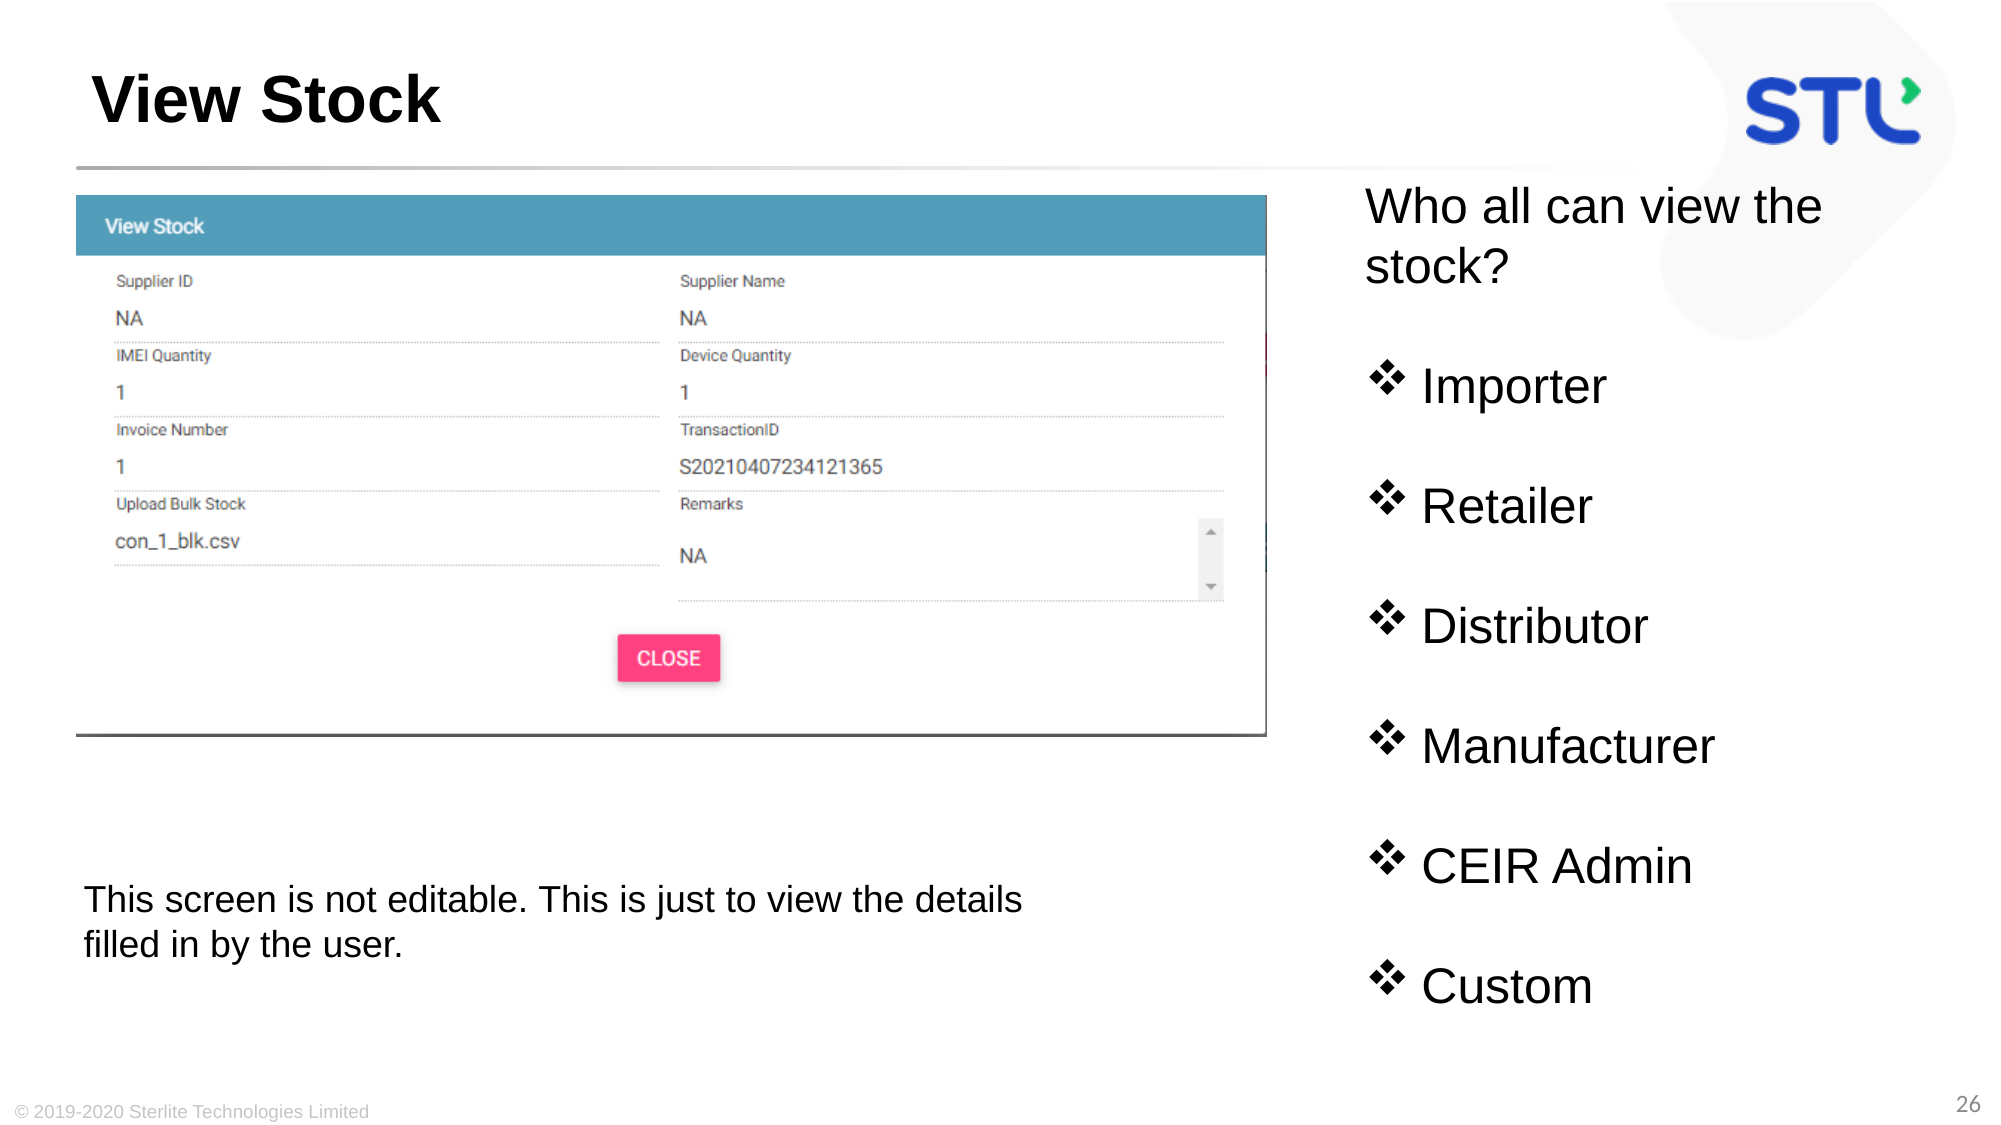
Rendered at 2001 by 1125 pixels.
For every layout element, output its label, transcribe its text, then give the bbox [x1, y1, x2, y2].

text_box Who all can view the stock? Importer Retailer Distributor Manufacturer CEIR Admin Custom [1350, 166, 1958, 1021]
footer © 2019-2020 Sterlite Technologies Limited [0, 1083, 455, 1125]
picture [1746, 77, 1921, 145]
text_box This screen is not editable. This is just to view the details filled in by the user. [76, 867, 1094, 973]
title View Stock [76, 35, 1564, 167]
picture [76, 195, 1267, 737]
slide_number 26 [1919, 1083, 1997, 1121]
